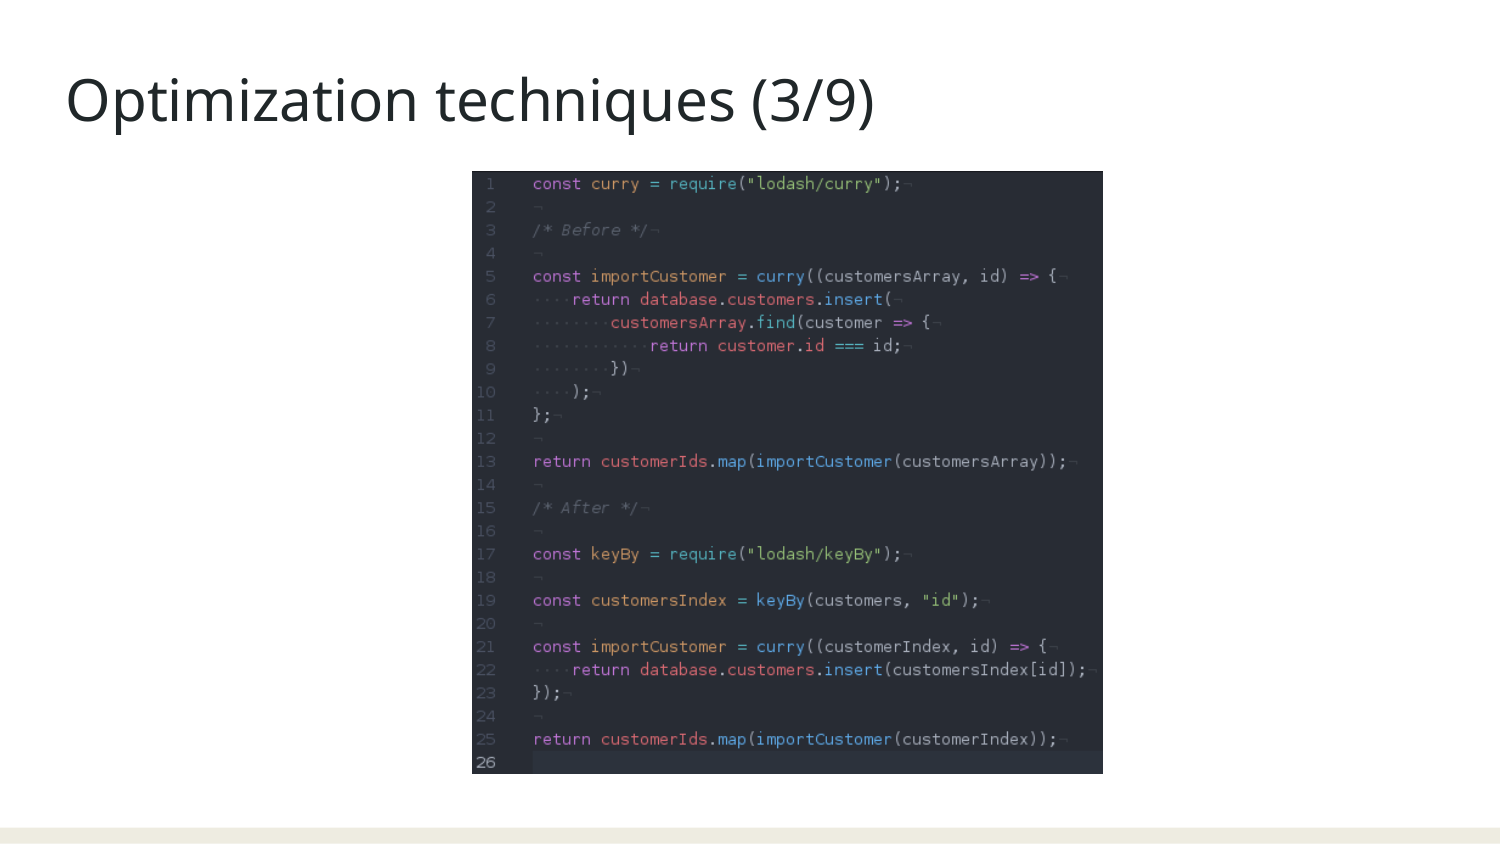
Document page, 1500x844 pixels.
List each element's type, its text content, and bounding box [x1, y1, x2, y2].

picture [472, 171, 1104, 774]
text_box Optimization techniques (3/9) [51, 47, 1449, 142]
